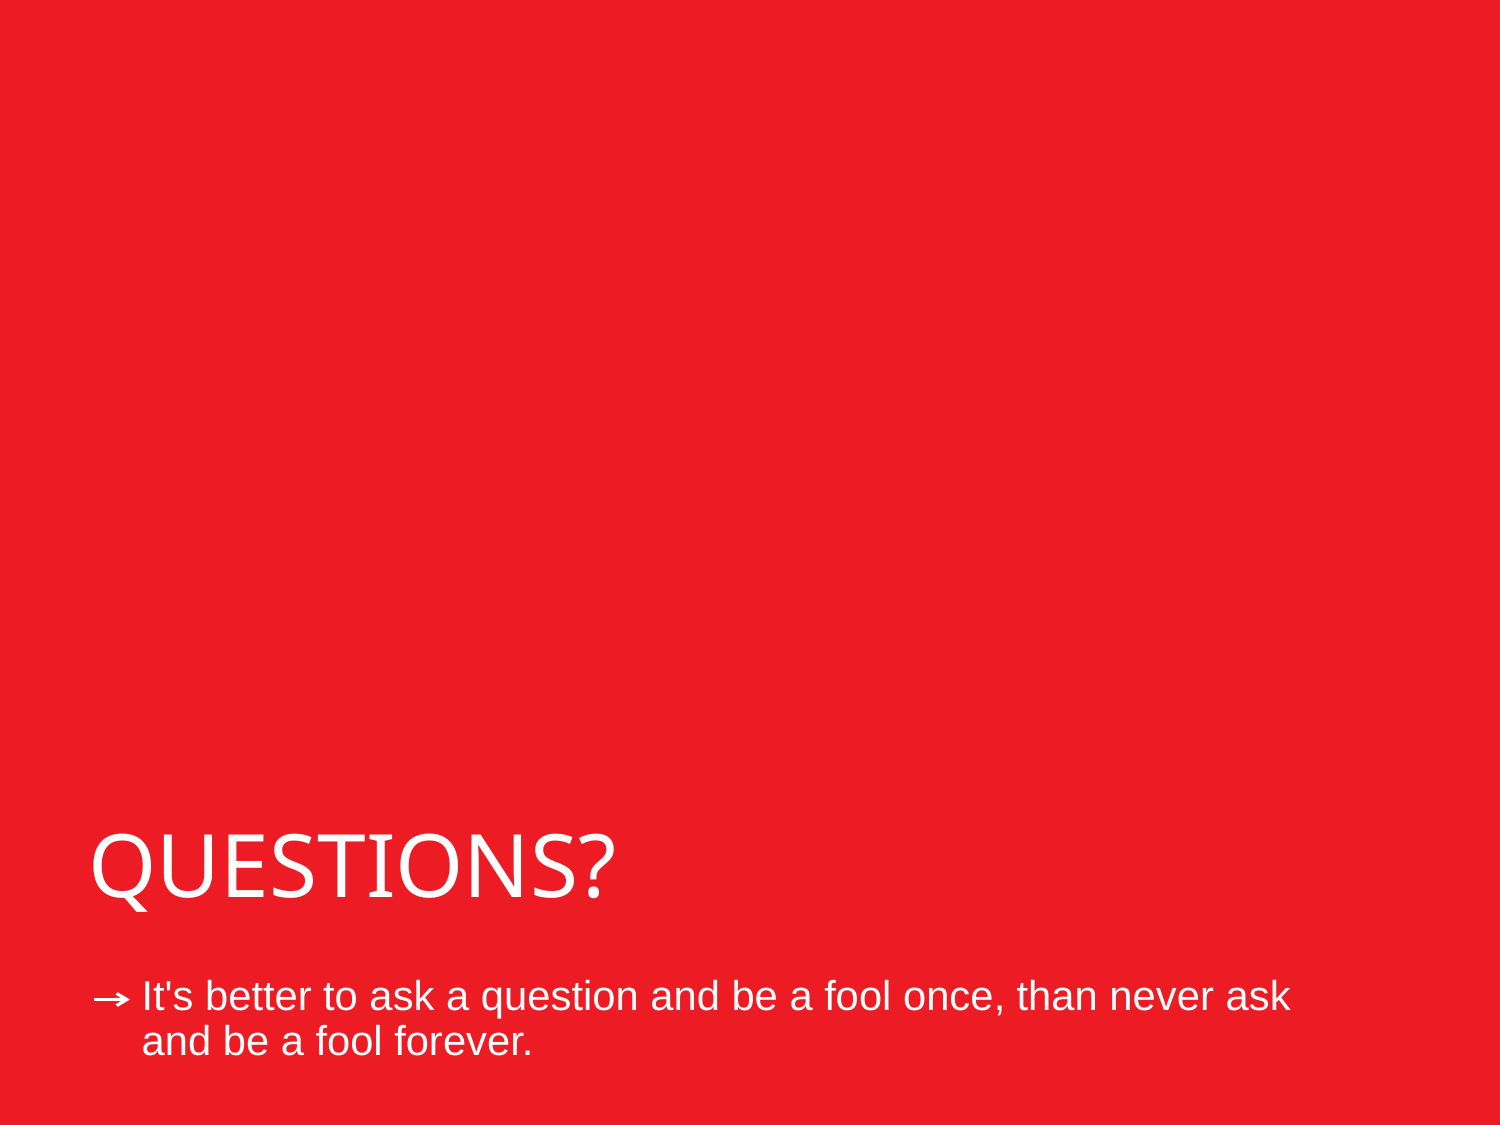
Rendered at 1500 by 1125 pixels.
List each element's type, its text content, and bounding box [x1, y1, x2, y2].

list It's better to ask a question and be a fool once, than never ask and be a fool forever. [141, 974, 1300, 1029]
list Questions? [88, 562, 774, 917]
